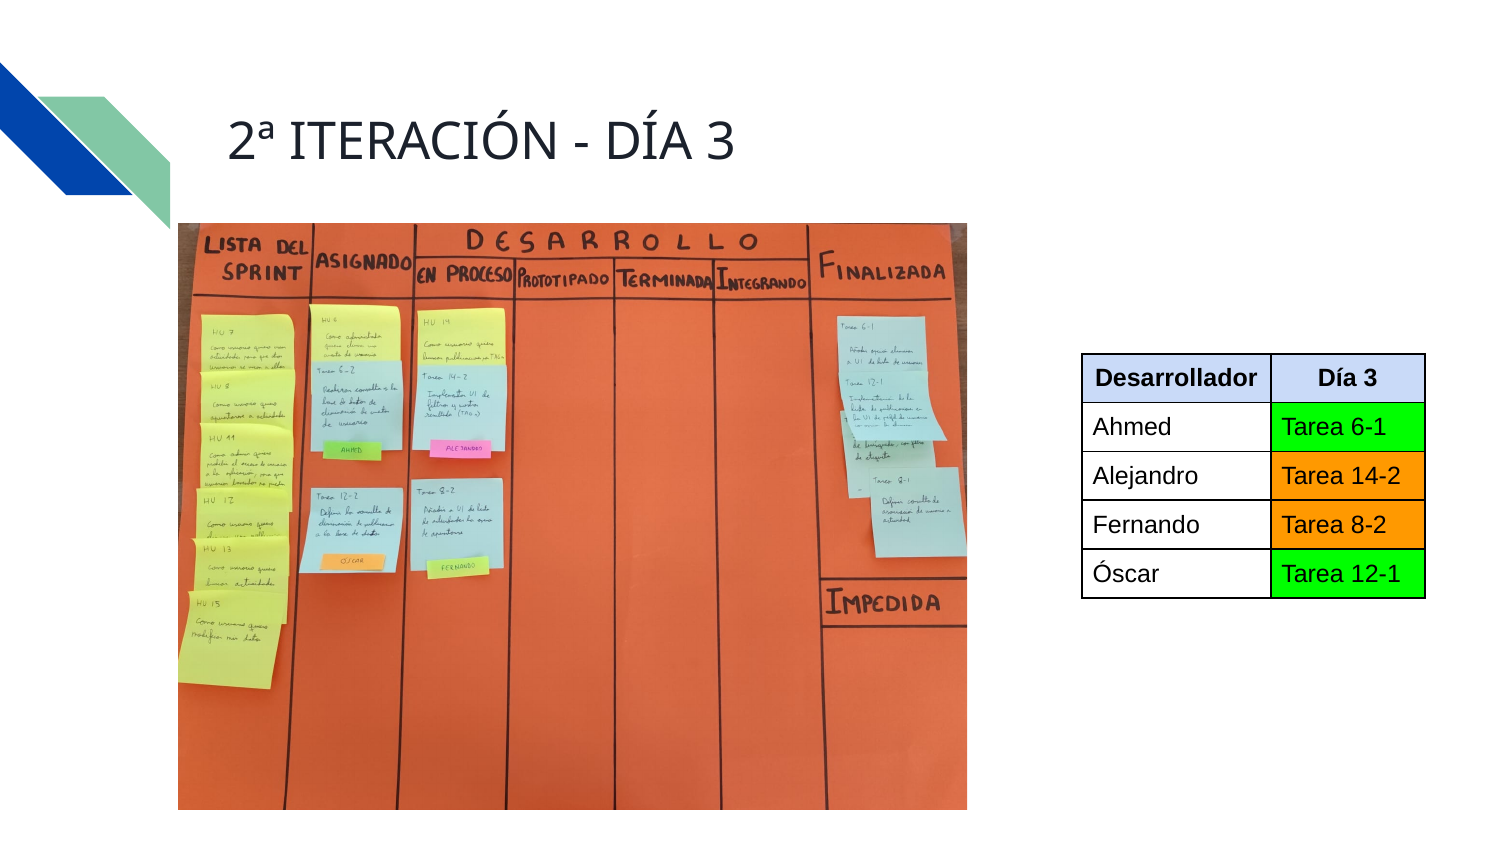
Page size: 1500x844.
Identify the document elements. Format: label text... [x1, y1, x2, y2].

table_cell Fernando [1083, 501, 1270, 548]
table_cell Alejandro [1083, 452, 1270, 499]
table_header Desarrollador [1083, 355, 1270, 402]
table_cell Tarea 8-2 [1272, 501, 1424, 548]
picture [177, 223, 968, 811]
table_cell Ahmed [1083, 403, 1270, 451]
table_cell Tarea 14-2 [1272, 452, 1424, 499]
title 2ª ITERACIÓN - DÍA 3 [212, 64, 1368, 215]
table_cell Tarea 6-1 [1272, 403, 1424, 451]
table_header Día 3 [1272, 355, 1424, 402]
table_cell Óscar [1083, 550, 1270, 597]
table_cell Tarea 12-1 [1272, 550, 1424, 597]
